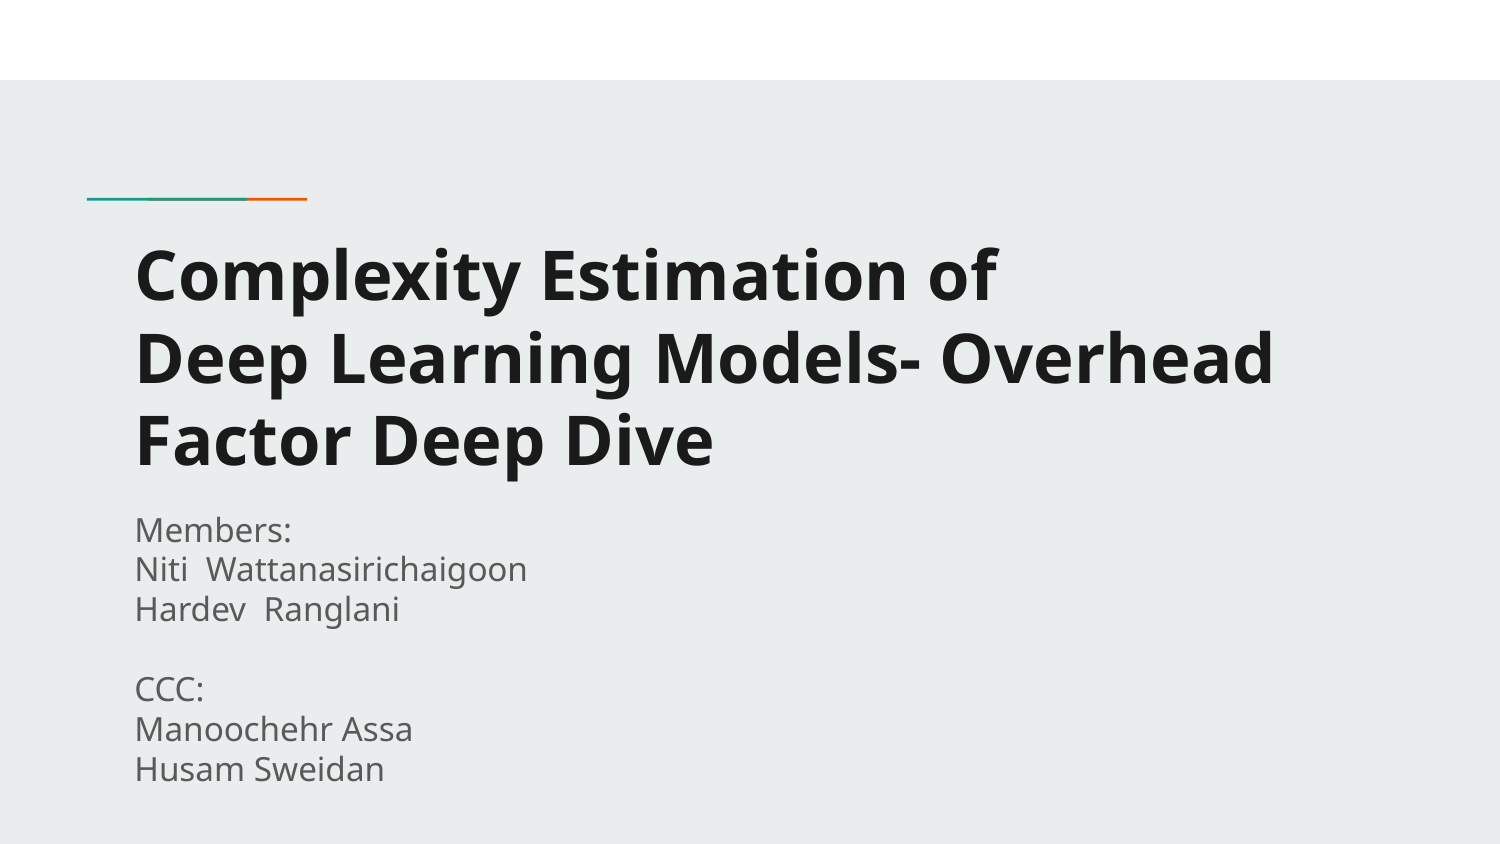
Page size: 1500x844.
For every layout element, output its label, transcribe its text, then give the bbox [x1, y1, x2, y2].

title Complexity Estimation of Deep Learning Models- Overhead Factor Deep Dive [119, 216, 1381, 490]
subtitle Members: Niti Wattanasirichaigoon Hardev Ranglani CCC: Manoochehr Assa Husam Sweidan [119, 493, 1381, 583]
